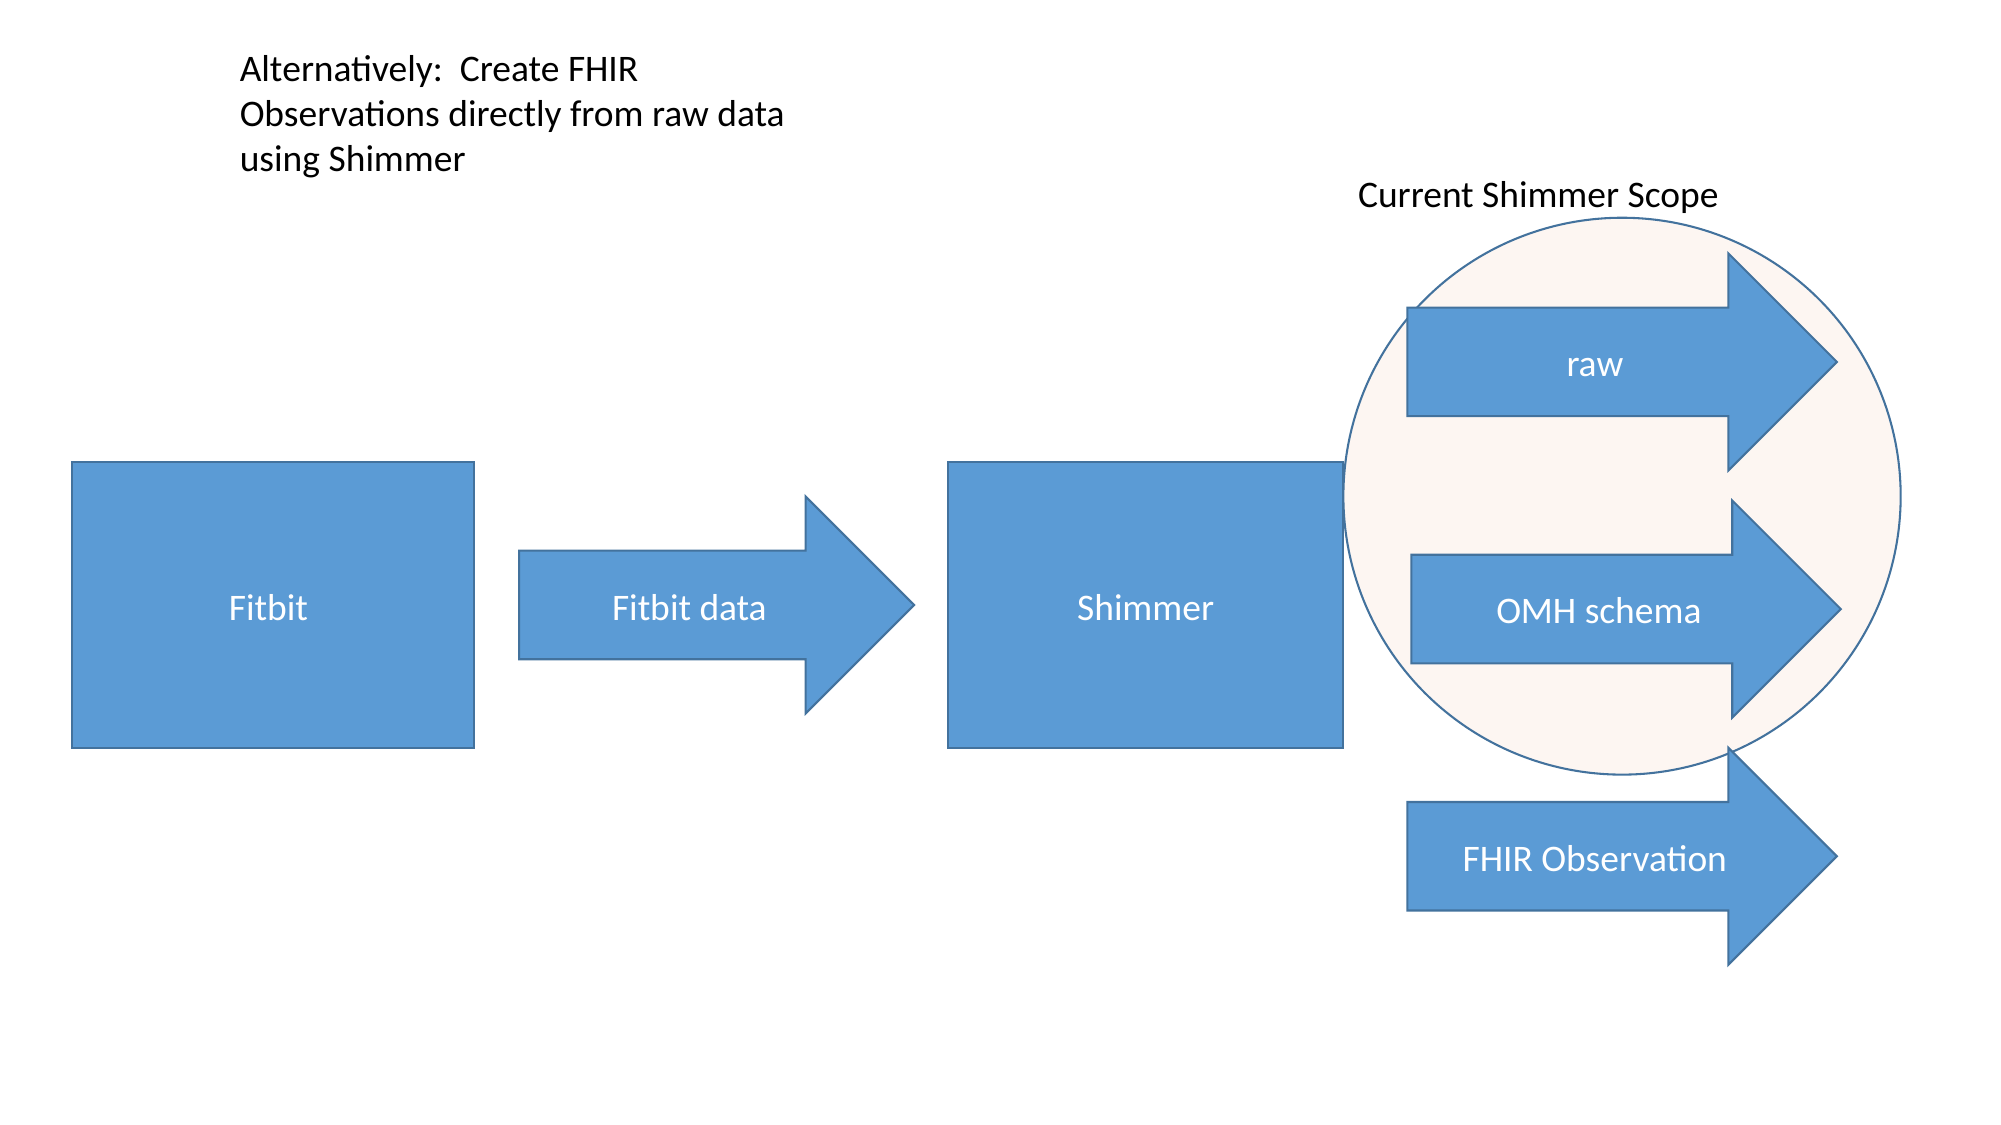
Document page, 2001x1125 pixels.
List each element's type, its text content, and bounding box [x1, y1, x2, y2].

text_box raw [1406, 250, 1839, 473]
text_box FHIR Observation [1406, 745, 1839, 968]
text_box OMH schema [1410, 498, 1843, 721]
text_box Fitbit [71, 461, 475, 749]
text_box Fitbit data [518, 493, 916, 716]
text_box Alternatively: Create FHIR Observations directly from raw data using Shimmer [225, 36, 810, 186]
text_box Shimmer [947, 461, 1344, 749]
text_box Current Shimmer Scope [1343, 162, 1932, 223]
text_box [1344, 223, 1902, 776]
